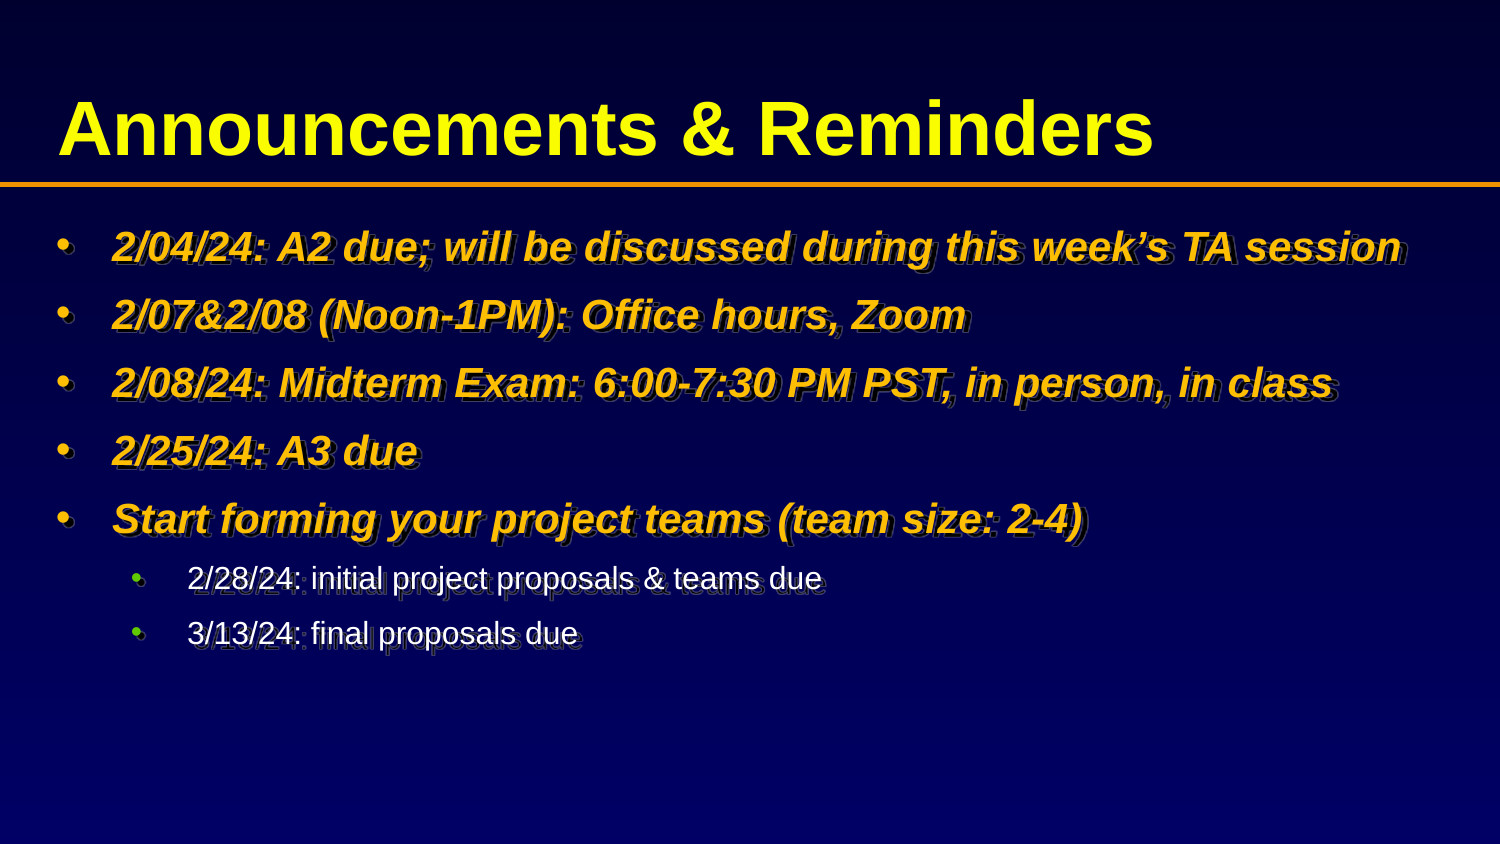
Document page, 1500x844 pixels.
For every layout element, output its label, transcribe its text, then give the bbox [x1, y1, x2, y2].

title Announcements & Reminders [42, 37, 1450, 179]
list 2/04/24: A2 due; will be discussed during this week’s TA session 2/07&2/08 (Noon-1PM): Office hours, Zoom 2/08/24: Midterm Exam: 6:00-7:30 PM PST, in person, in class 2/25/24: A3 due Start forming your project teams (team size: 2-4) 2/28/24: initial project proposals & teams due 3/13/24: final proposals due [40, 206, 1450, 807]
